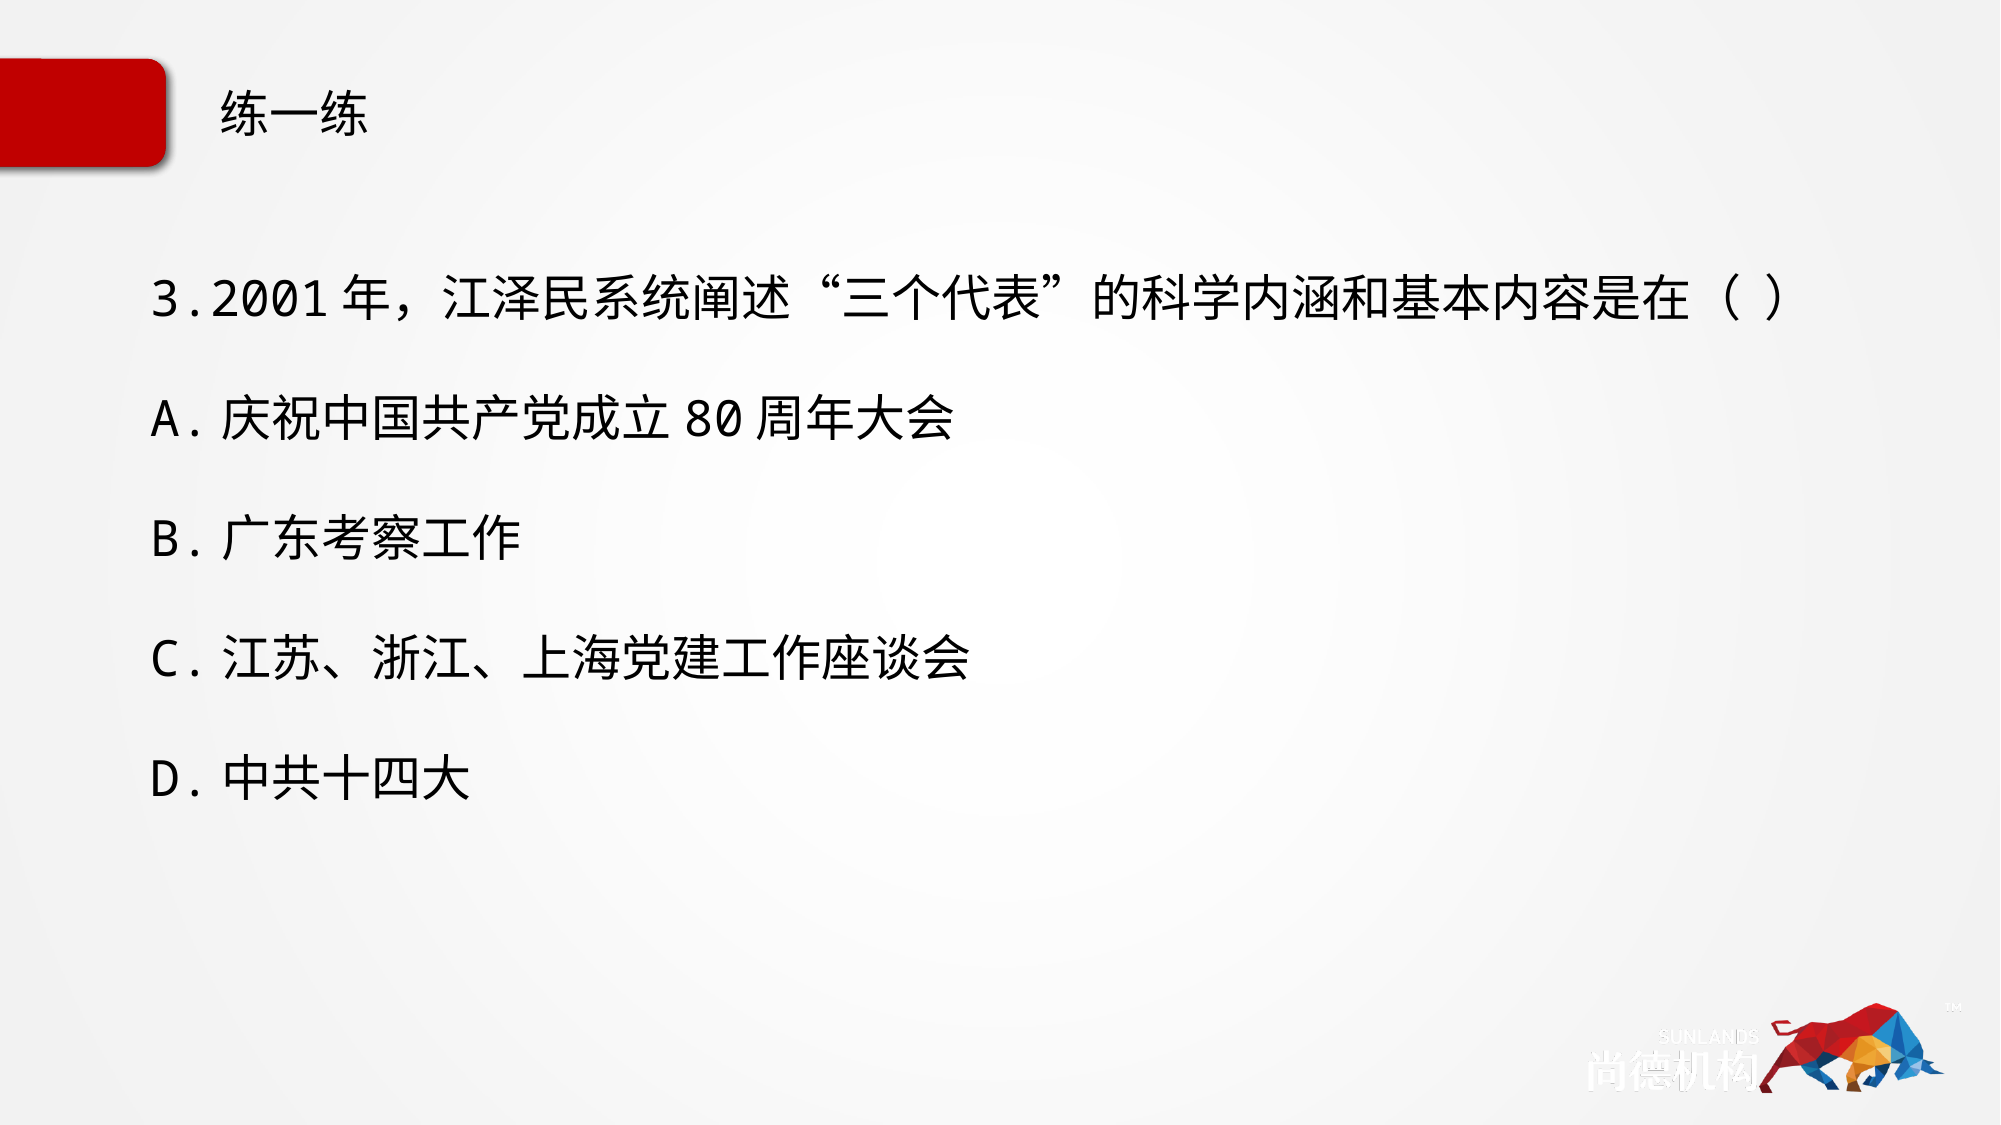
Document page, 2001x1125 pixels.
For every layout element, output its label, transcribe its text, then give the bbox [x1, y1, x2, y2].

picture [0, 0, 2001, 1125]
text_box 3.2001年，江泽民系统阐述“三个代表”的科学内涵和基本内容是在（ ） A.庆祝中国共产党成立80周年大会 B.广东考察工作 C.江苏、浙江、上海党建工作座谈会 D.中共十四大 [134, 259, 1877, 814]
title 练一练 [204, 72, 1877, 162]
text_box [0, 58, 166, 167]
